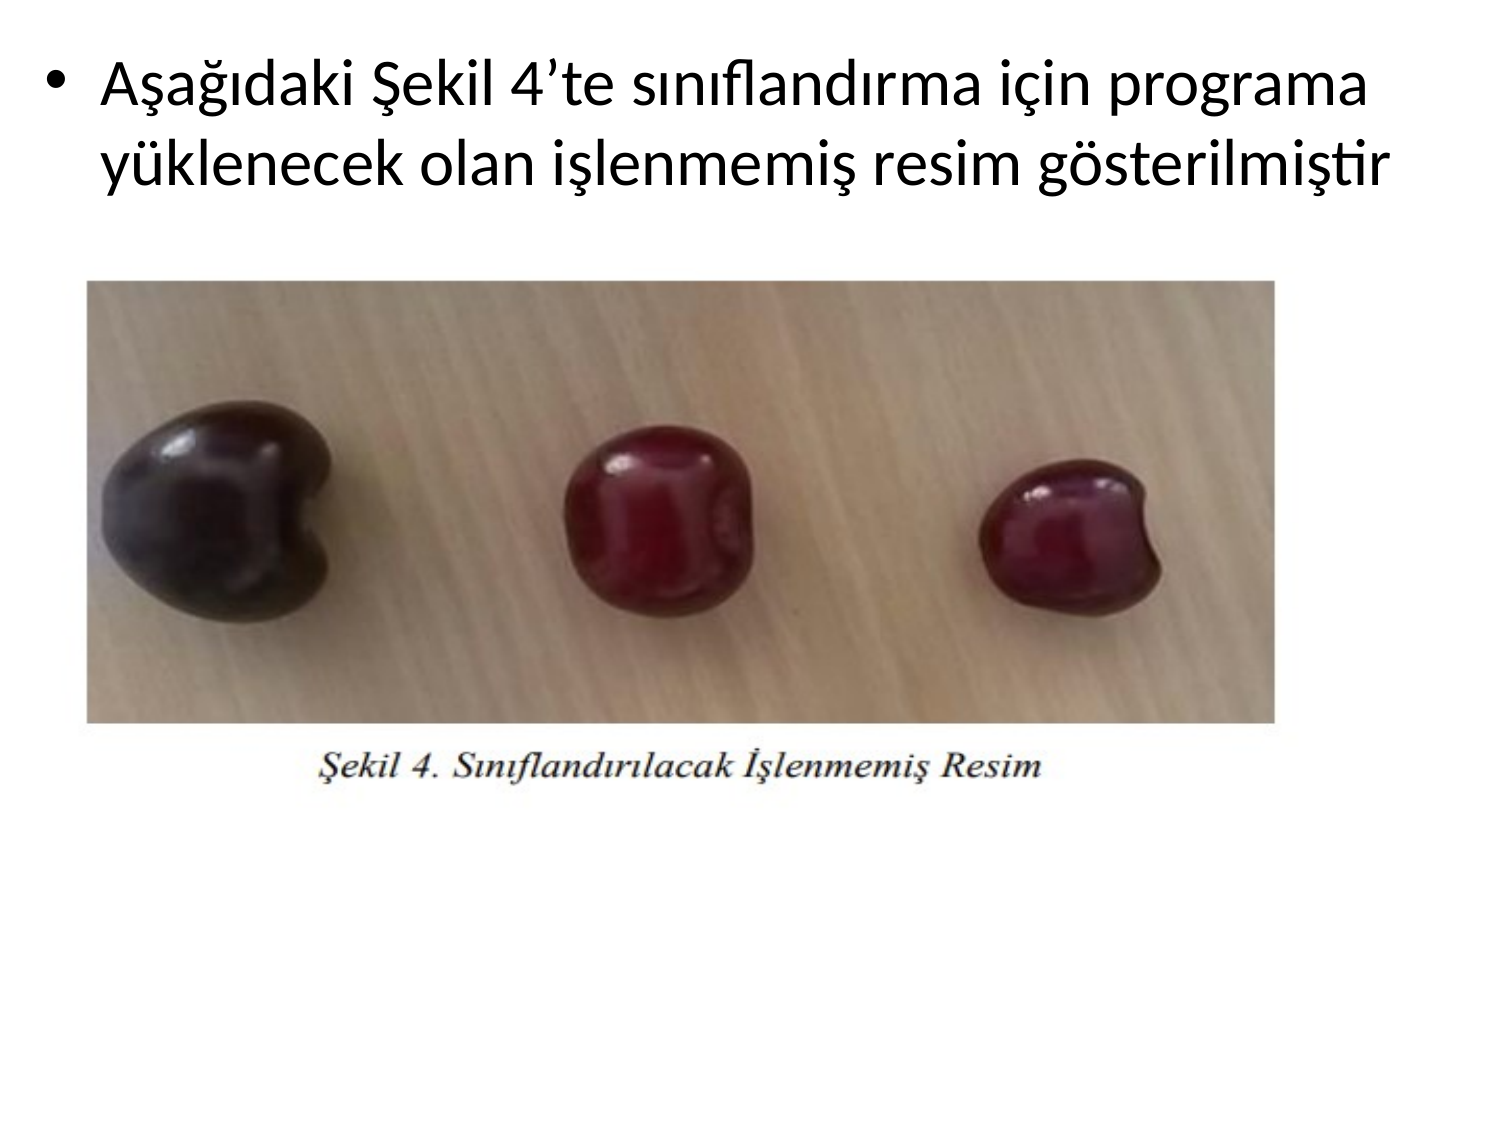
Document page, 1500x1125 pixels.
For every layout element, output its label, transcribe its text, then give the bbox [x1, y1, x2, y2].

picture [29, 266, 1365, 811]
list Aşağıdaki Şekil 4’te sınıflandırma için programa yüklenecek olan işlenmemiş resim gösterilmiştir [29, 30, 1500, 1083]
